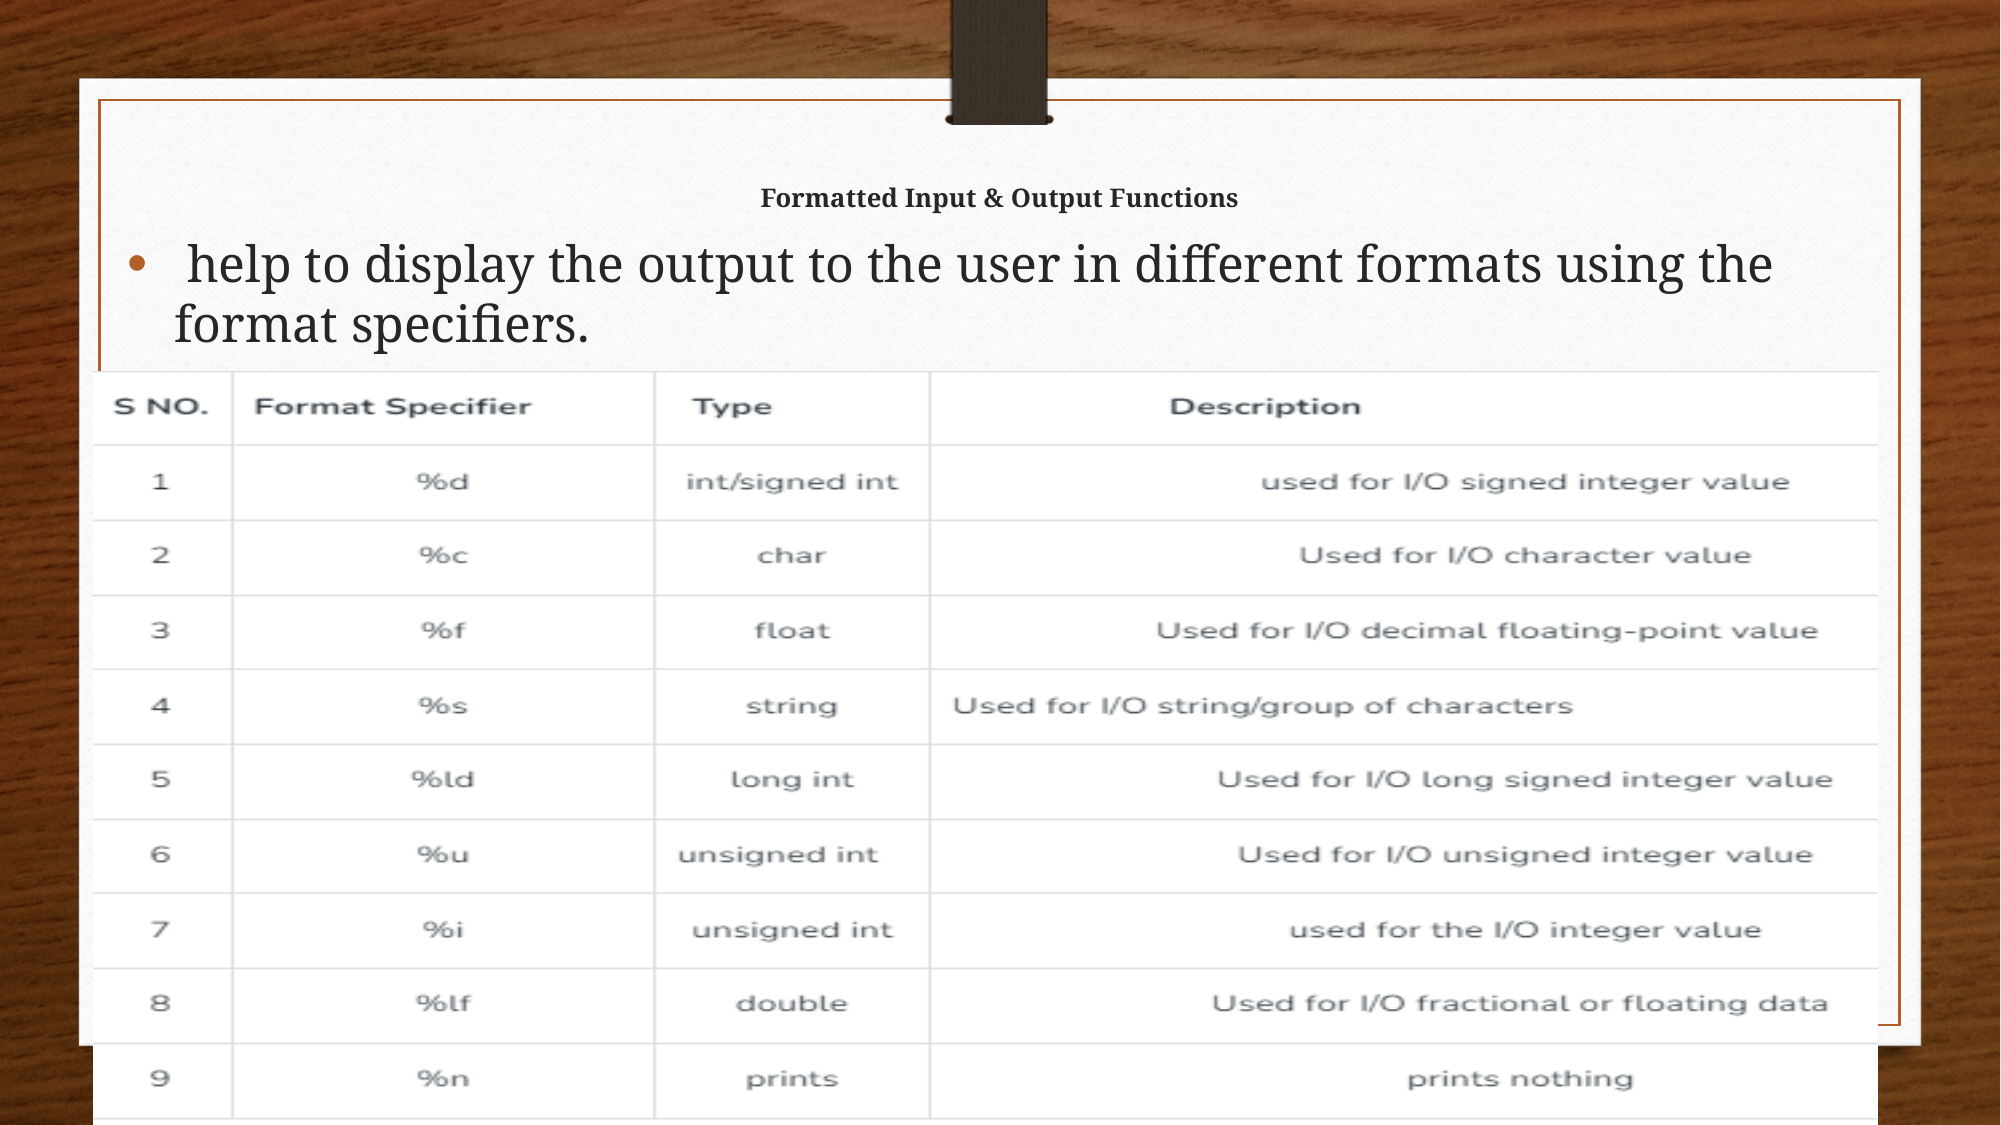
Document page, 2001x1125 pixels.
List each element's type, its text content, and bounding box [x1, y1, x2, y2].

list help to display the output to the user in different formats using the format specifiers. we can format these functions according to our needs. [112, 224, 1899, 964]
title Formatted Input & Output Functions [212, 173, 1788, 224]
picture [0, 0, 2001, 1125]
